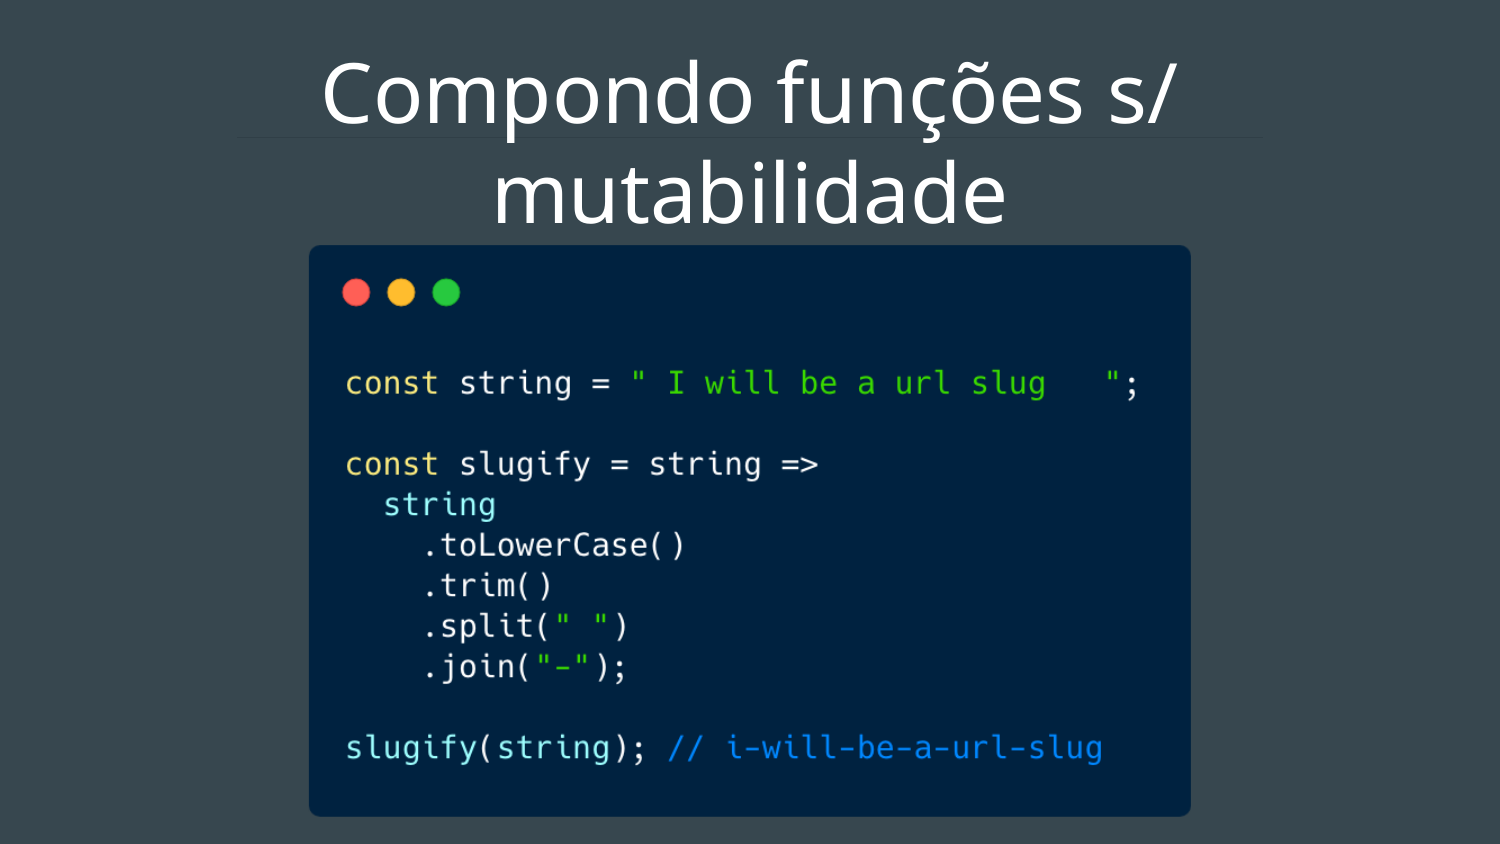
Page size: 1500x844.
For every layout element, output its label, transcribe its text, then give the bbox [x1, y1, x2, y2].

picture [237, 136, 1263, 844]
title Compondo funções s/ mutabilidade [105, 69, 1394, 211]
